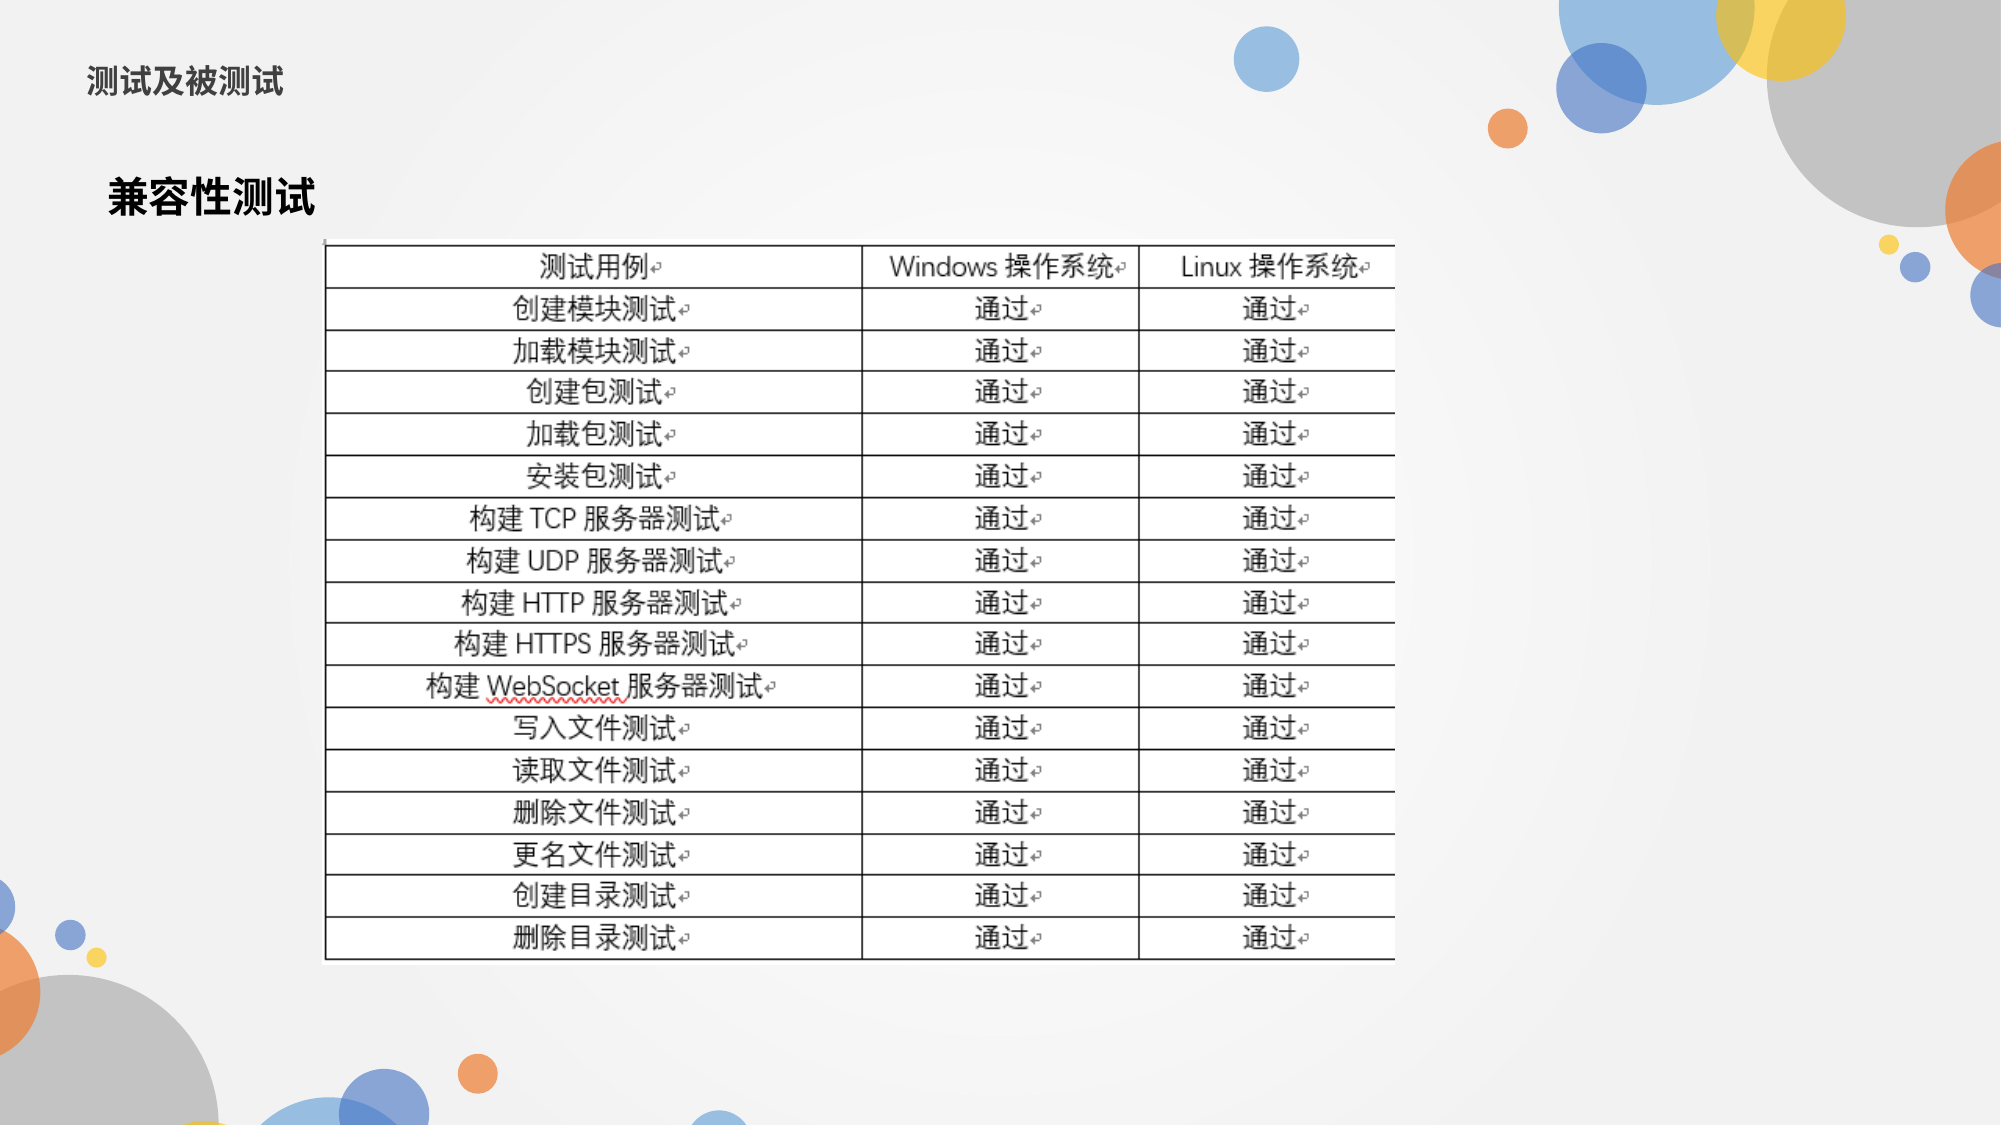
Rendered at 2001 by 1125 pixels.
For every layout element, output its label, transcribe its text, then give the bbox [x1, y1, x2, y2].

picture [322, 239, 1395, 965]
list 测试及被测试 [71, 41, 630, 108]
text_box 兼容性测试 [92, 163, 859, 229]
